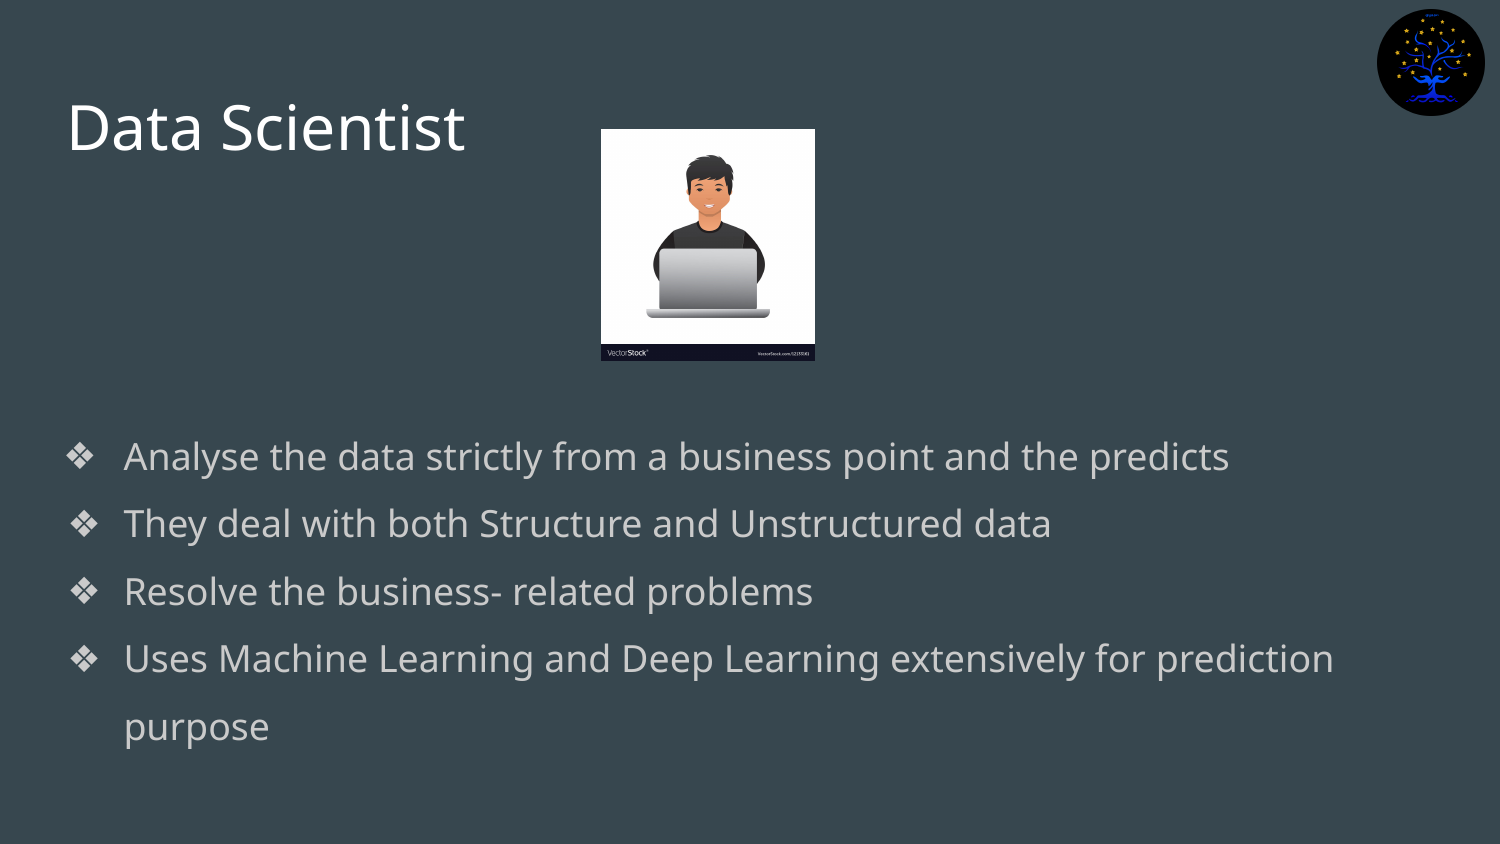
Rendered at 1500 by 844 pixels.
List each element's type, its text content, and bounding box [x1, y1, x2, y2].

picture [600, 129, 815, 361]
list Analyse the data strictly from a business point and the predicts They deal with both Structure and Unstructured data Resolve the business- related problems Uses Machine Learning and Deep Learning extensively for prediction purpose [33, 395, 1432, 817]
picture [1377, 9, 1485, 117]
title Data Scientist [51, 72, 1449, 167]
